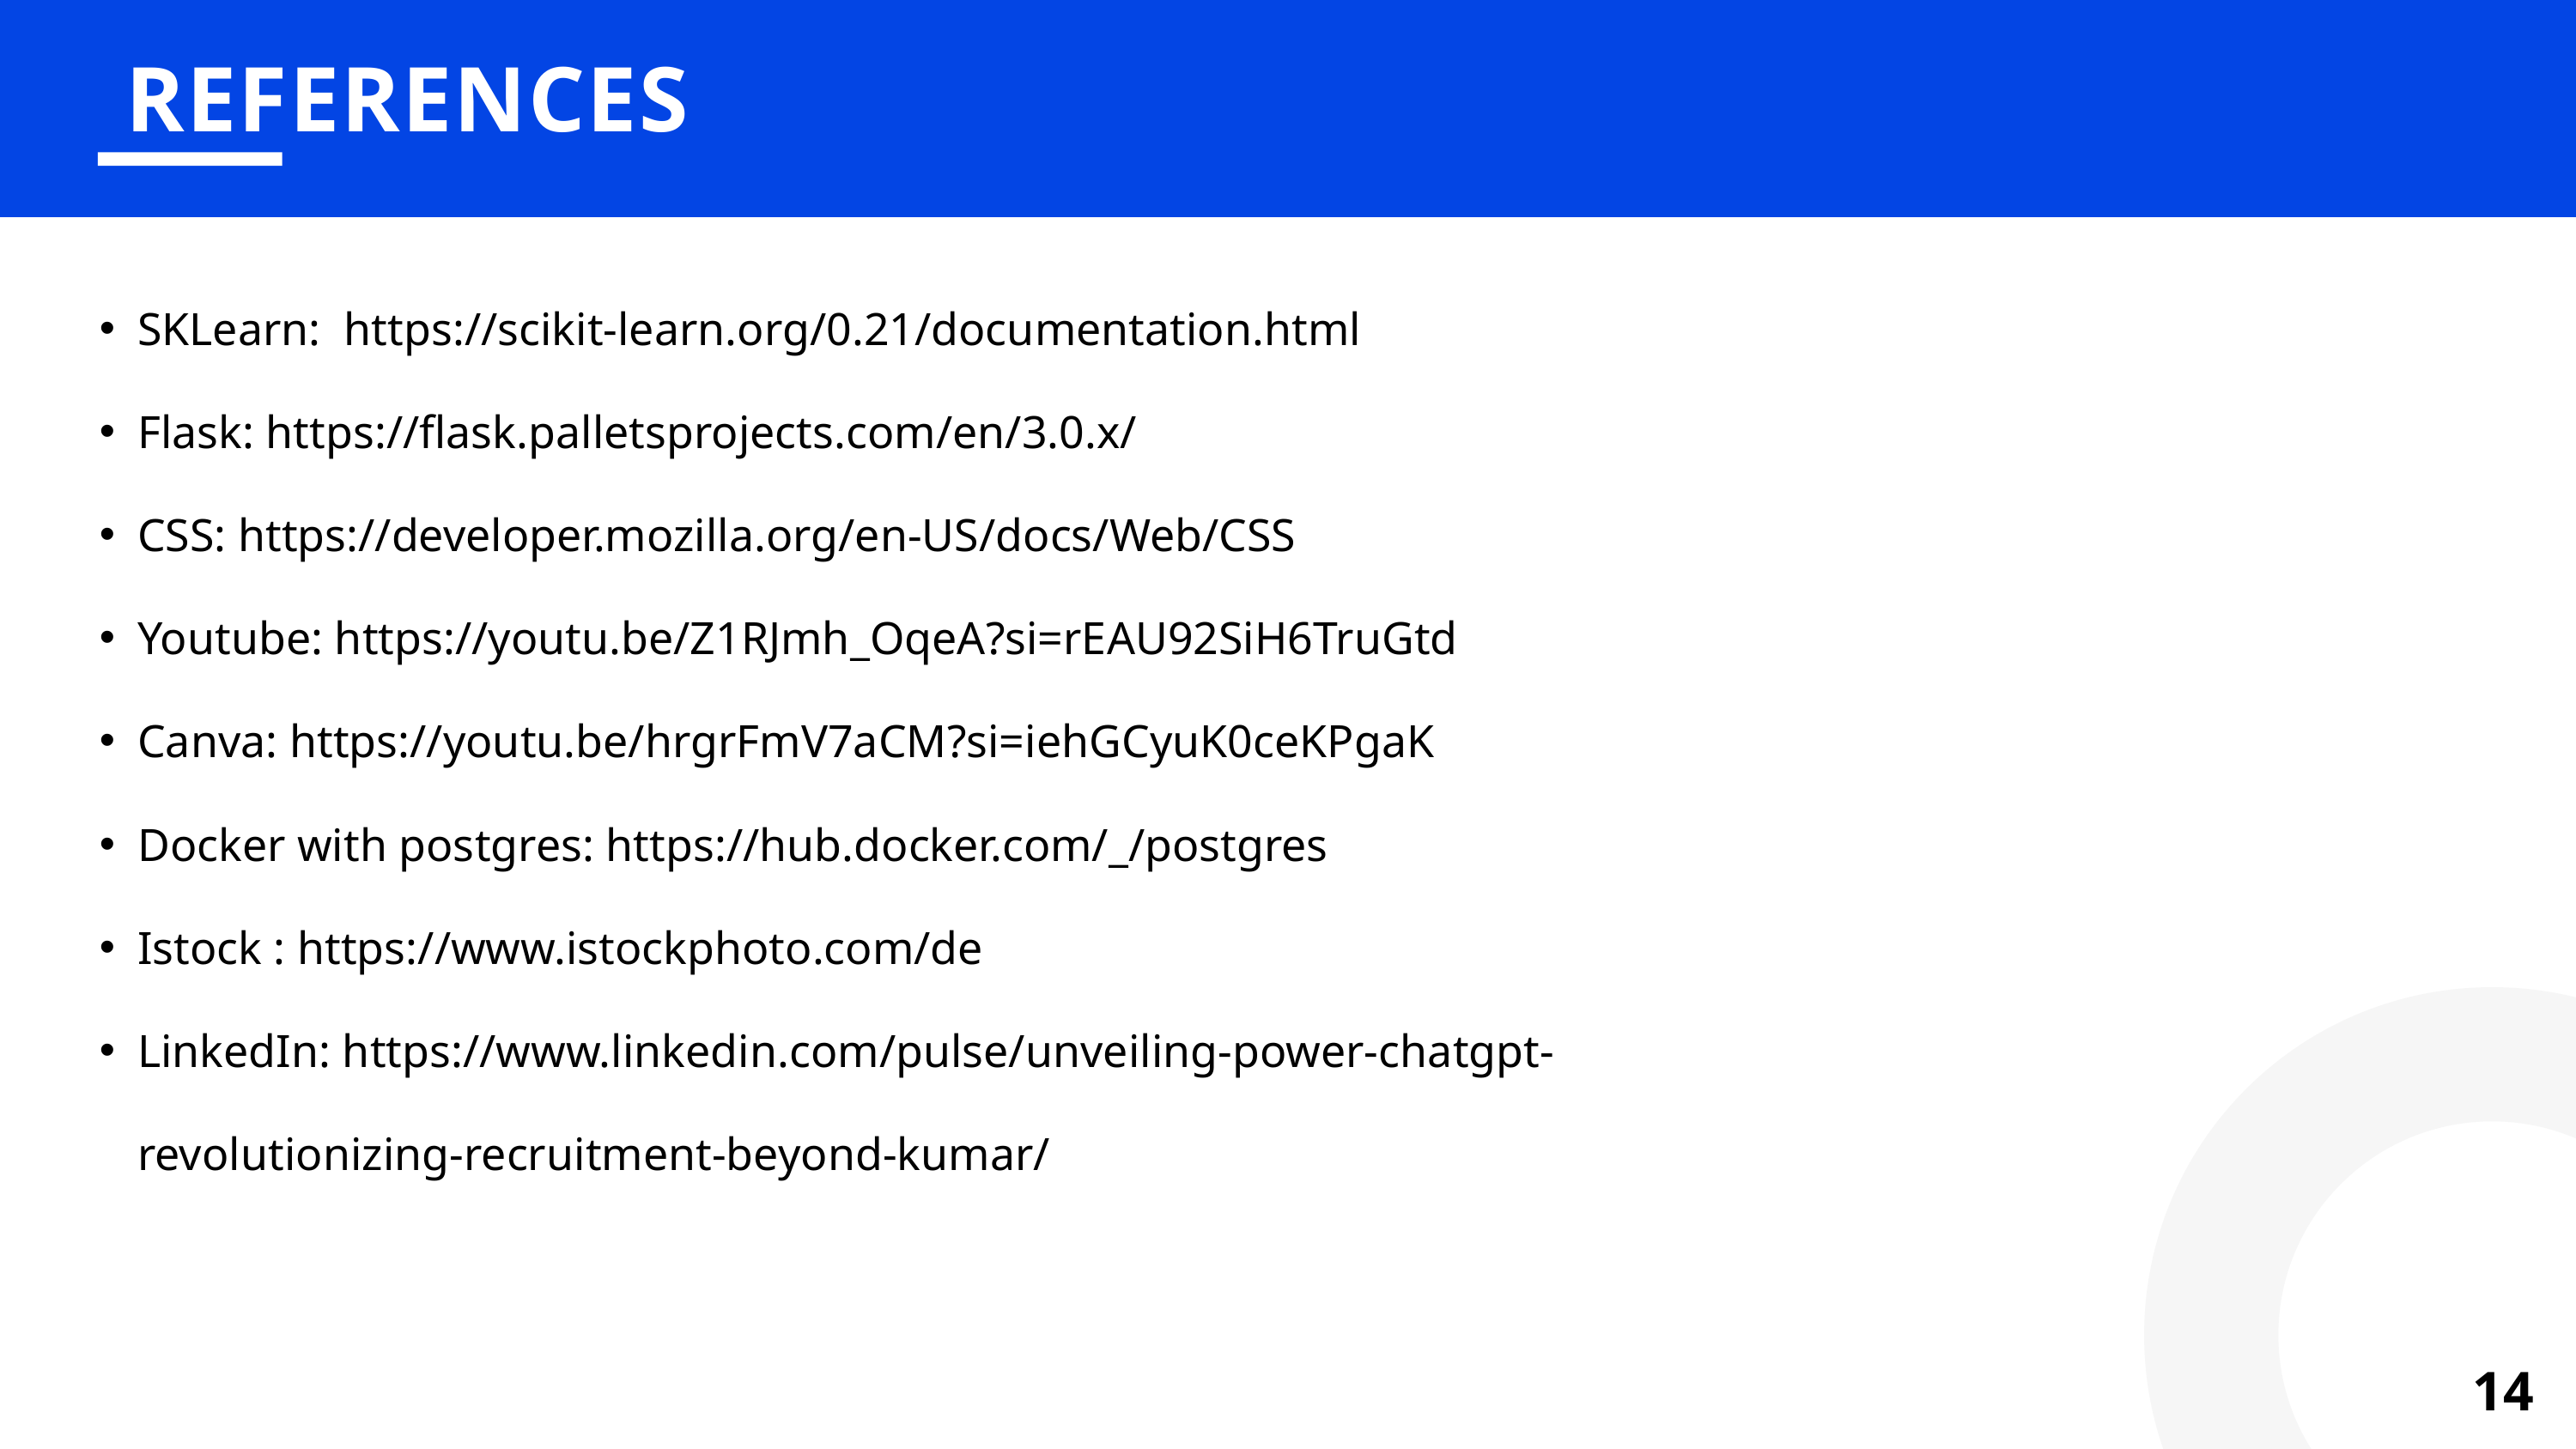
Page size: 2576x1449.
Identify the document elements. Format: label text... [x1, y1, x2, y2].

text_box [0, 0, 2576, 218]
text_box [2210, 1053, 2576, 1449]
text_box SKLearn: https://scikit-learn.org/0.21/documentation.html Flask: https://flask.palletsprojects.com/en/3.0.x/ CSS: https://developer.mozilla.org/en-US/docs/Web/CSS Youtube: https://youtu.be/Z1RJmh_OqeA?si=rEAU92SiH6TruGtd Canva: https://youtu.be/hrgrFmV7aCM?si=iehGCyuK0ceKPgaK Docker with postgres: https://hub.docker.com/_/postgres Istock : https://www.istockphoto.com/de LinkedIn: https://www.linkedin.com/pulse/unveiling-power-chatgpt-revolutionizing-recruitment-beyond-kumar/ [61, 251, 1643, 1179]
